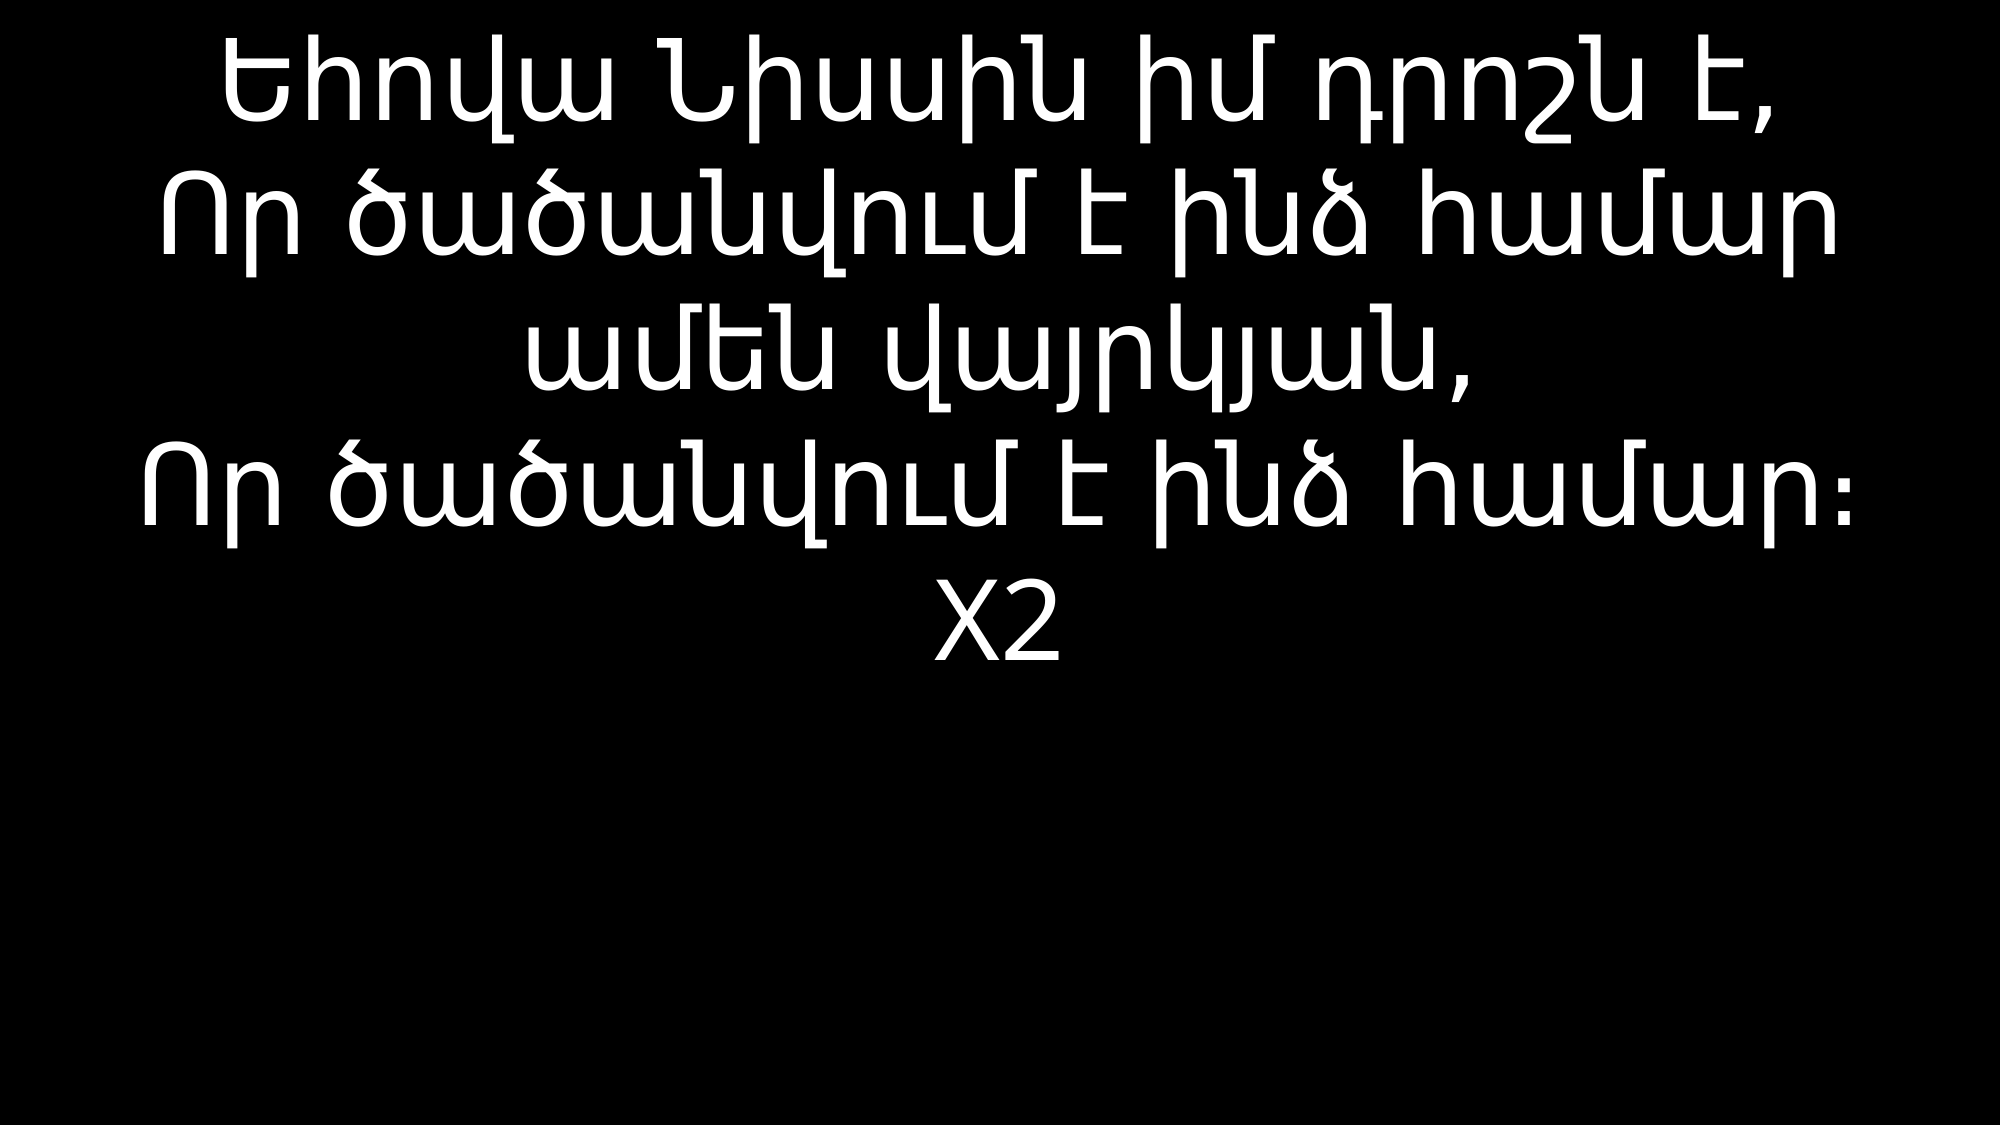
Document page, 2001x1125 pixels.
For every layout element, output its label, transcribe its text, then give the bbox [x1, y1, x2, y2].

title Եհովա Նիսսին իմ դրոշն է, Որ ծածանվում է ինձ համար ամեն վայրկյան, Որ ծածանվում է ինձ համար։ X2 [0, 0, 2000, 1125]
